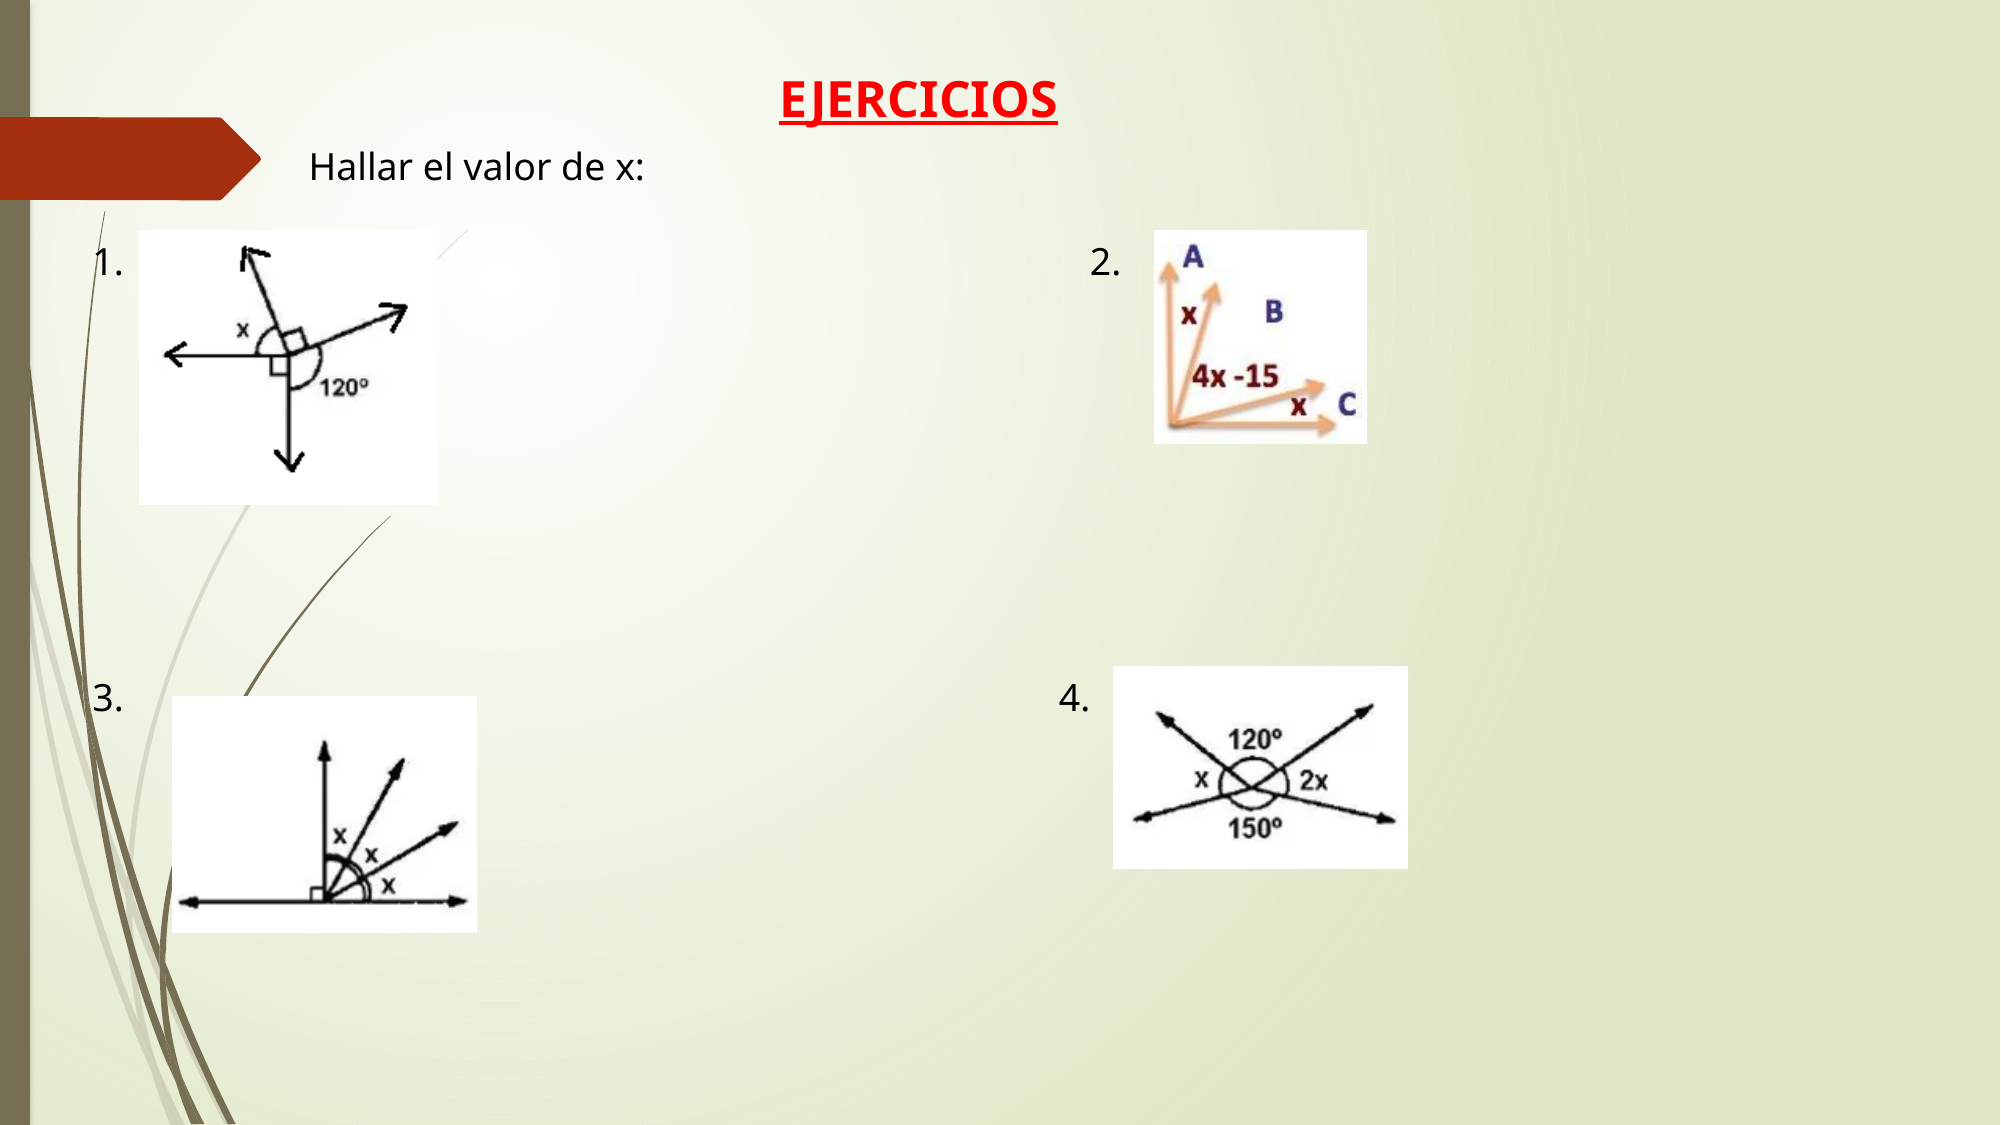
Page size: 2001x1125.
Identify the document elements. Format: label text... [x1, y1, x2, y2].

picture [172, 696, 478, 933]
text_box EJERCICIOS [764, 59, 1084, 135]
text_box Hallar el valor de x: [293, 135, 661, 196]
picture [1113, 666, 1408, 869]
picture [138, 230, 437, 505]
picture [1153, 230, 1367, 444]
text_box 4. [1044, 666, 1106, 726]
text_box 1. [77, 230, 138, 291]
text_box 3. [77, 666, 139, 727]
text_box 2. [1075, 230, 1137, 291]
